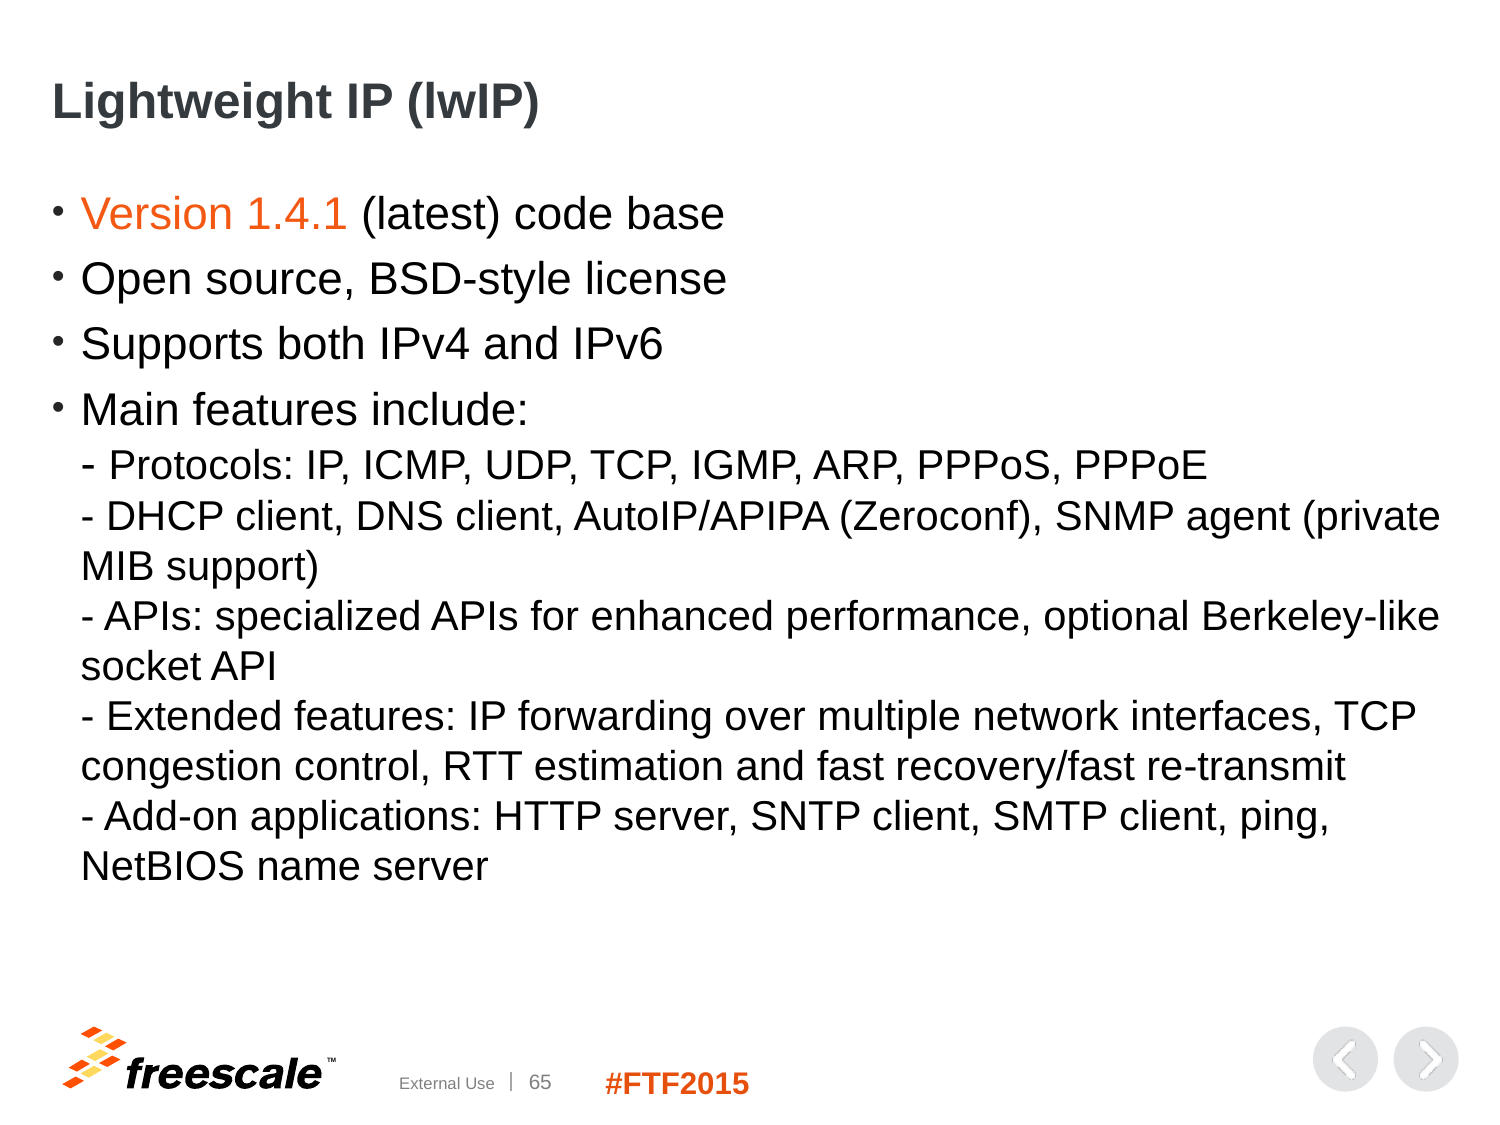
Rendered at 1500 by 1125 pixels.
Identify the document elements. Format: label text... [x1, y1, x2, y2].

picture [1316, 1032, 1376, 1088]
title Lightweight IP (lwIP) [36, 45, 1472, 153]
list Version 1.4.1 (latest) code base Open source, BSD-style license Supports both IPv4 and IPv6 Main features include: - Protocols: IP, ICMP, UDP, TCP, IGMP, ARP, PPPoS, PPPoE - DHCP client, DNS client, AutoIP/APIPA (Zeroconf), SNMP agent (private MIB support) - APIs: specialized APIs for enhanced performance, optional Berkeley-like socket API - Extended features: IP forwarding over multiple network interfaces, TCP congestion control, RTT estimation and fast recovery/fast re-transmit - Add-on applications: HTTP server, SNTP client, SMTP client, ping, NetBIOS name server [36, 176, 1472, 942]
picture [1400, 1032, 1459, 1088]
